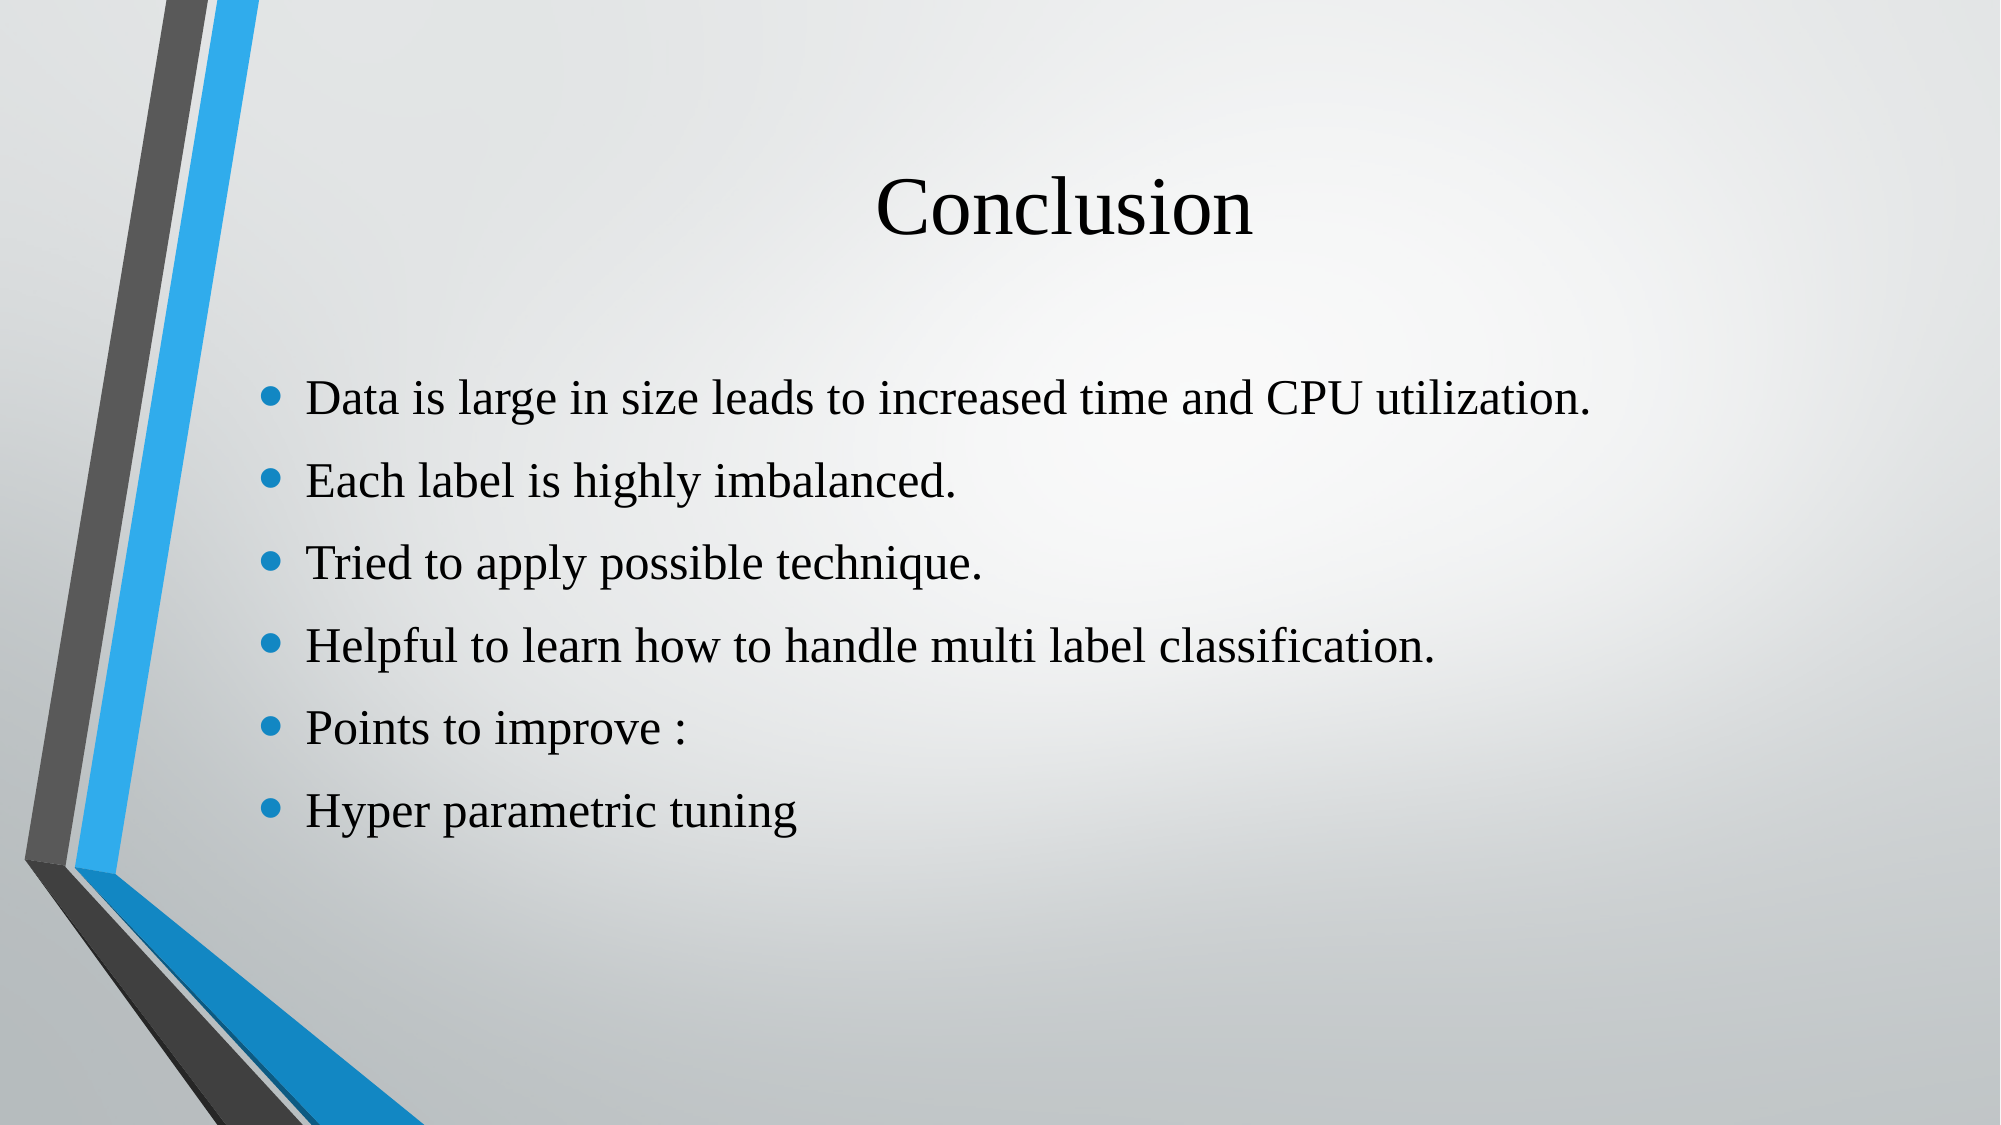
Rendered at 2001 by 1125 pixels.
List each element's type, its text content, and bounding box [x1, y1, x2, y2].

list Data is large in size leads to increased time and CPU utilization. Each label is highly imbalanced. Tried to apply possible technique. Helpful to learn how to handle multi label classification. Points to improve : Hyper parametric tuning [243, 345, 1887, 858]
title Conclusion [243, 57, 1887, 345]
